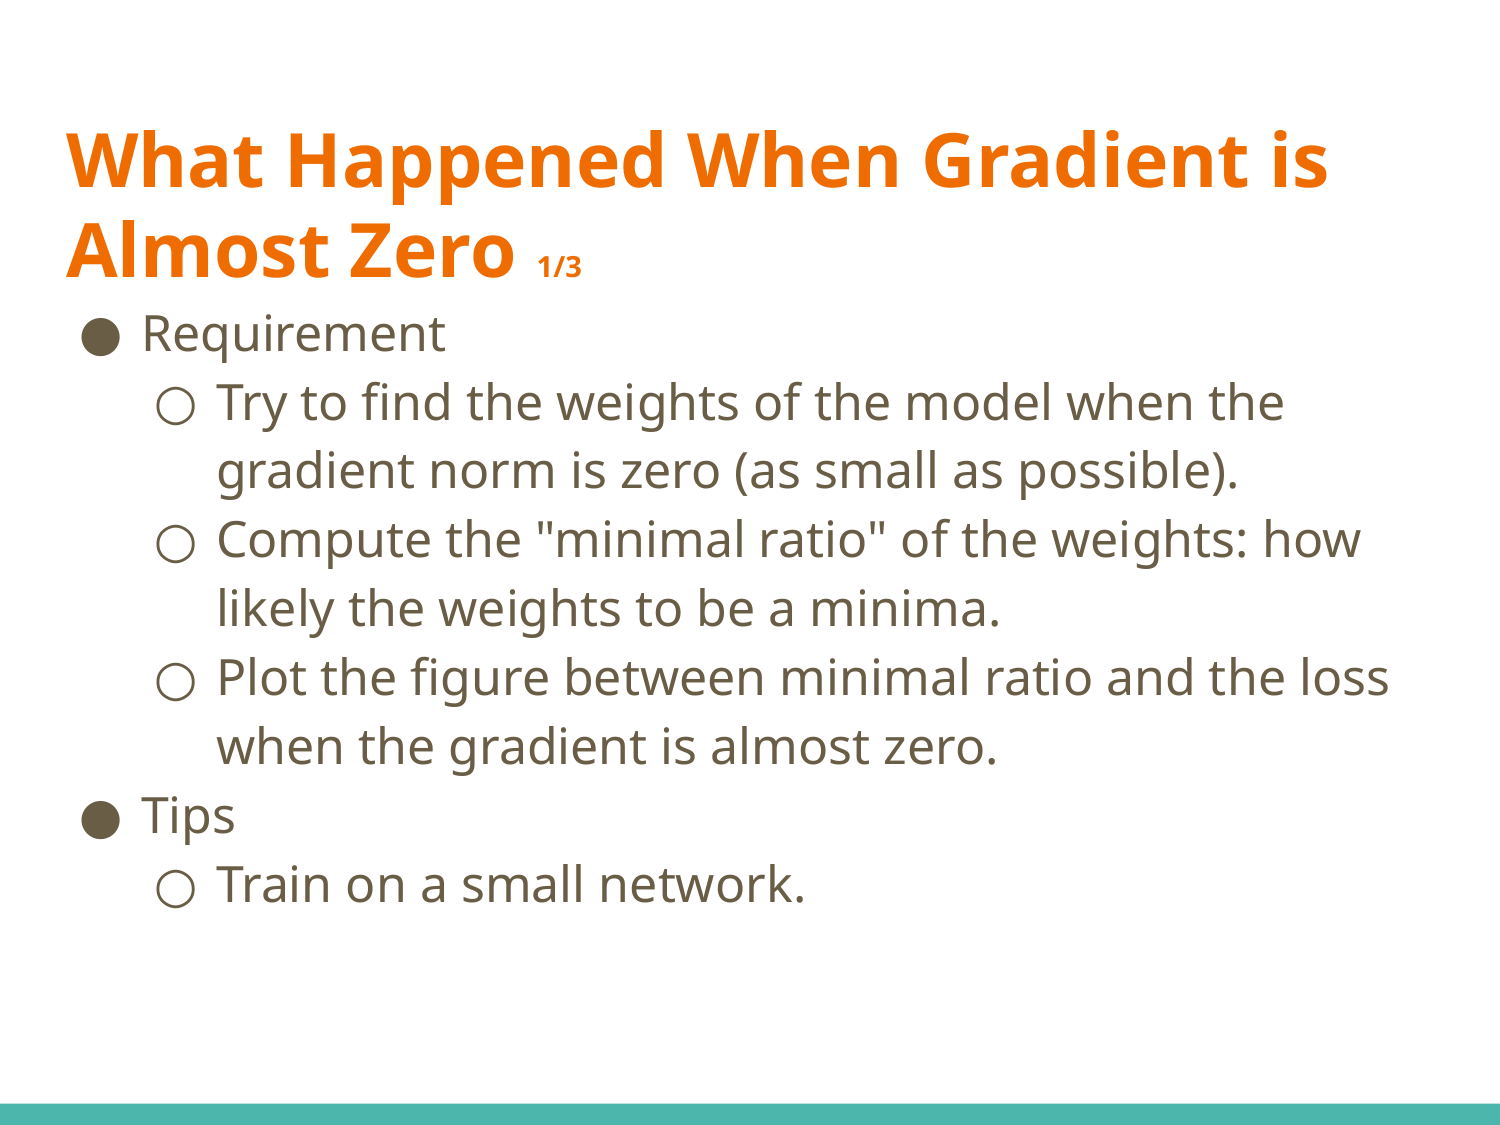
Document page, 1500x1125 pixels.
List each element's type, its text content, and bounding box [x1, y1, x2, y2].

title What Happened When Gradient is Almost Zero 1/3 [51, 97, 1449, 252]
list Requirement Try to find the weights of the model when the gradient norm is zero (as small as possible). Compute the "minimal ratio" of the weights: how likely the weights to be a minima. Plot the figure between minimal ratio and the loss when the gradient is almost zero. Tips Train on a small network. [51, 276, 1449, 1000]
